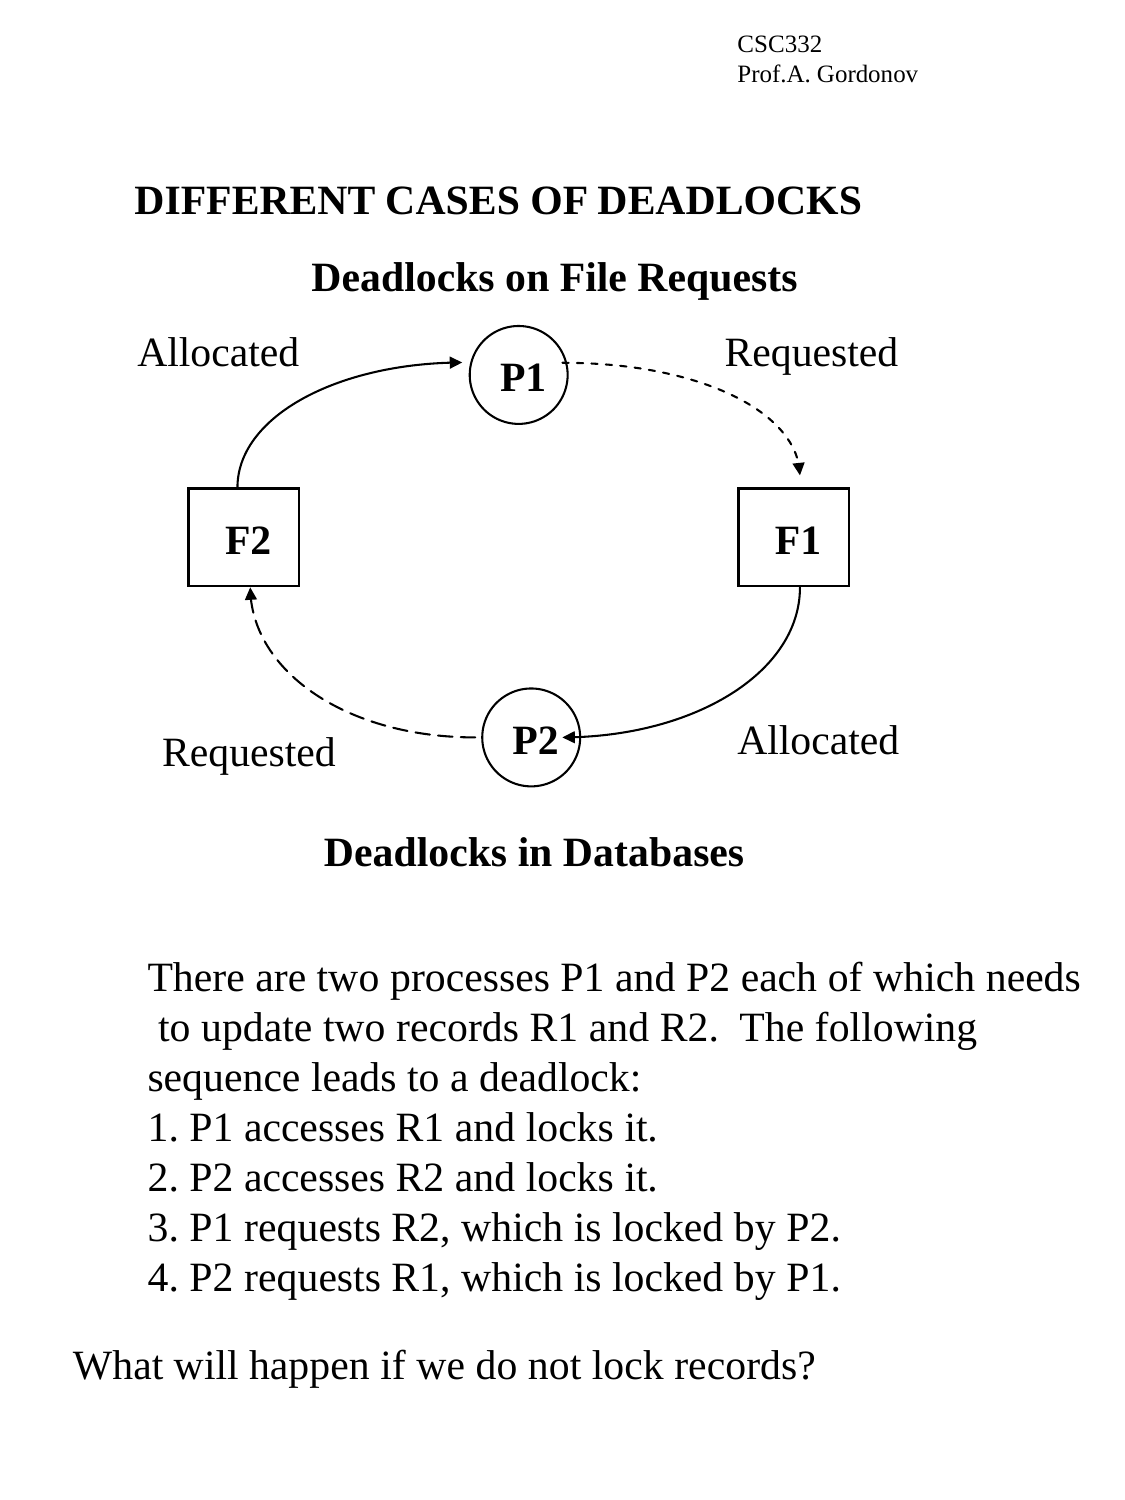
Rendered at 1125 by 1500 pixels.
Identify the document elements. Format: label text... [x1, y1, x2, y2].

text_box F2 [210, 505, 287, 570]
text_box What will happen if we do not lock records? [58, 1330, 832, 1395]
text_box F1 [760, 505, 837, 570]
text_box [562, 587, 801, 744]
text_box [574, 738, 581, 762]
text_box CSC332 Prof.A. Gordonov [722, 20, 934, 95]
text_box P2 [497, 705, 574, 770]
text_box [237, 356, 463, 488]
text_box [562, 362, 805, 476]
text_box There are two processes P1 and P2 each of which needs to update two records R1 and R2. The following sequence leads to a deadlock: 1. P1 accesses R1 and locks it. 2. P2 accesses R2 and locks it. 3. P1 requests R2, which is locked by P2. 4. P2 requests R1, which is locked by P1. [132, 942, 1097, 1308]
text_box [469, 325, 555, 424]
text_box [738, 488, 849, 587]
text_box Requested [709, 317, 914, 383]
text_box Deadlocks in Databases [309, 817, 760, 883]
text_box [562, 352, 566, 362]
text_box [188, 488, 299, 587]
text_box Allocated [122, 317, 315, 383]
text_box Deadlocks on File Requests [296, 242, 813, 308]
text_box [244, 587, 476, 738]
title DIFFERENT CASES OF DEADLOCKS [83, 132, 913, 263]
text_box P1 [485, 342, 562, 408]
text_box Requested [147, 717, 351, 783]
text_box Allocated [722, 705, 915, 770]
text_box [482, 688, 568, 787]
